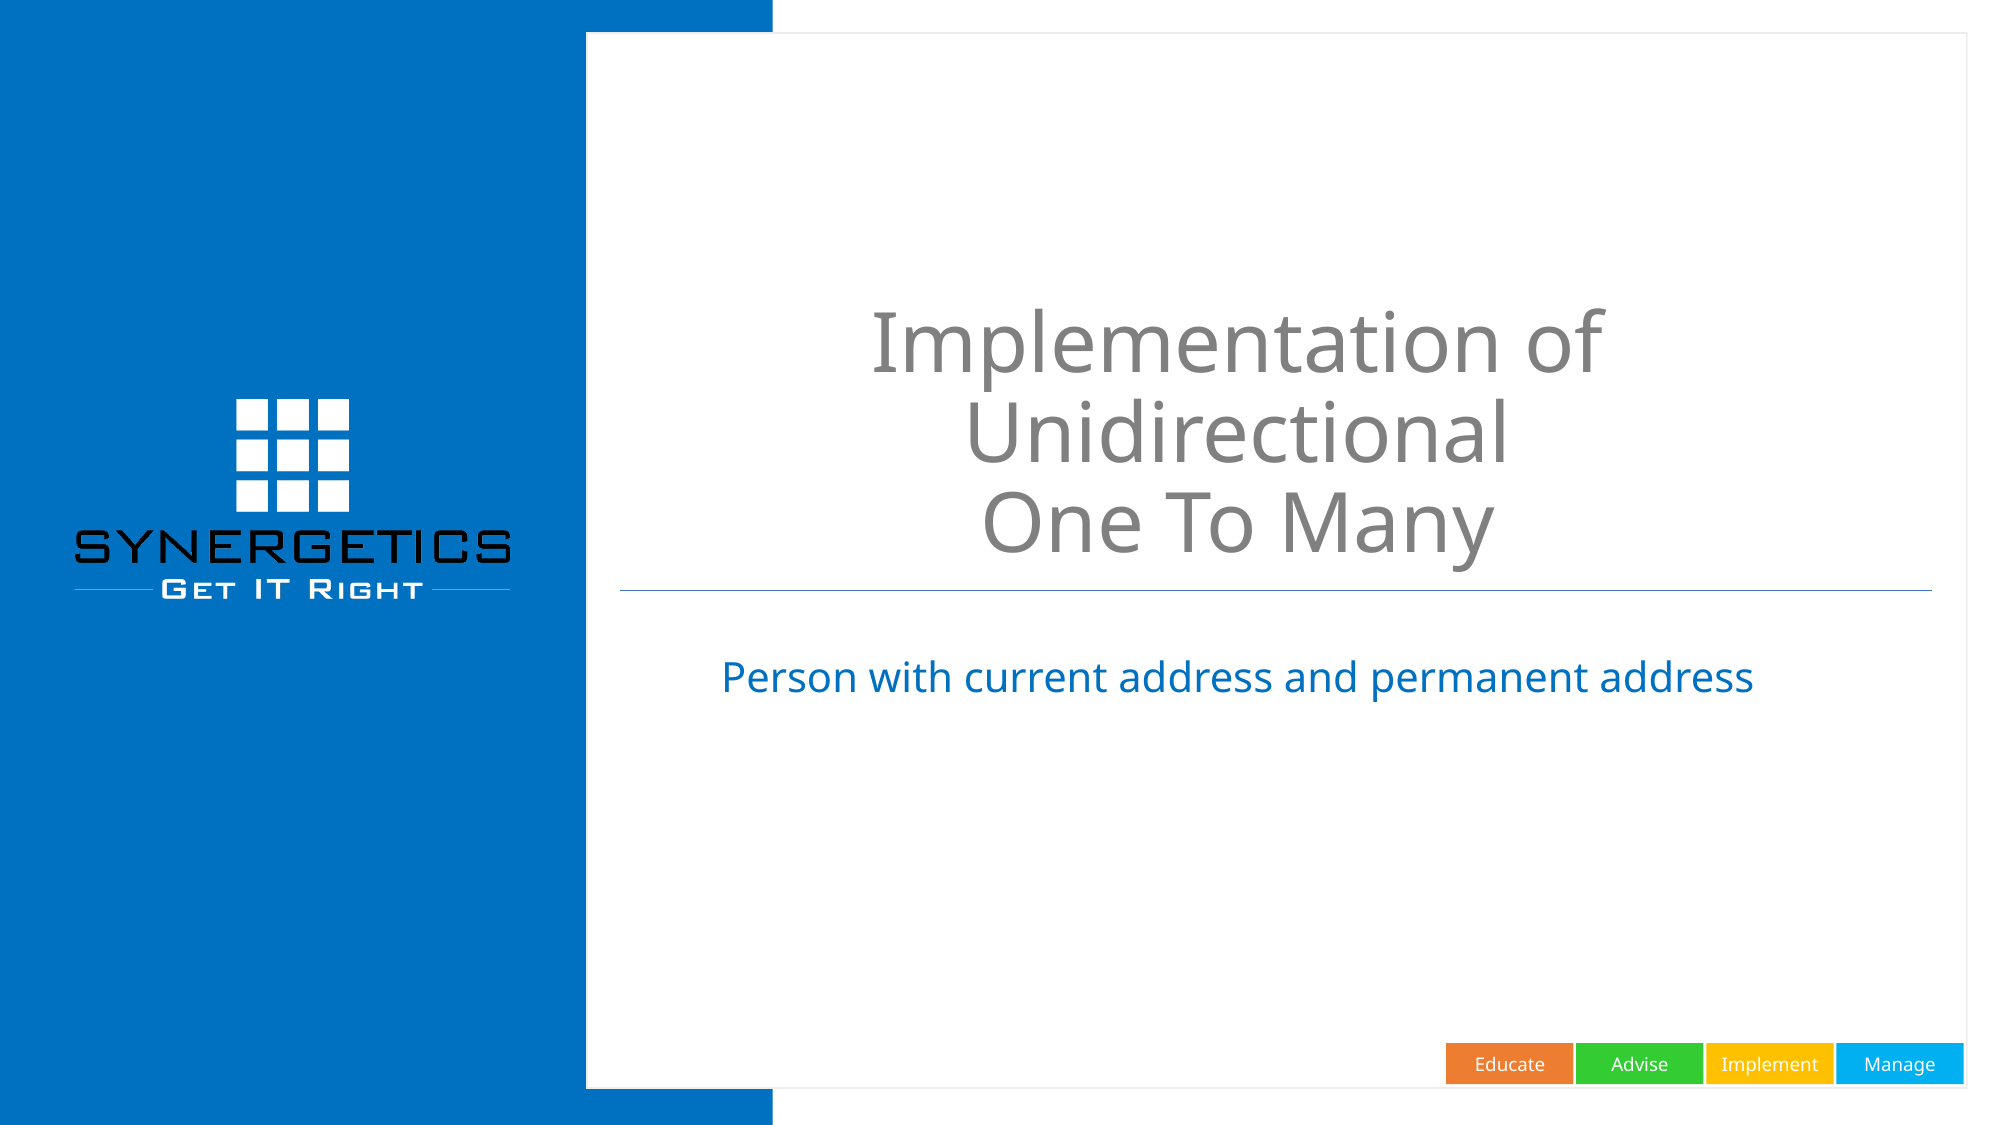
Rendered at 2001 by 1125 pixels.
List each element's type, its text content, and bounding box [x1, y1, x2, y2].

title Implementation of Unidirectional One To Many [614, 280, 1862, 591]
list Person with current address and permanent address [614, 598, 1862, 760]
